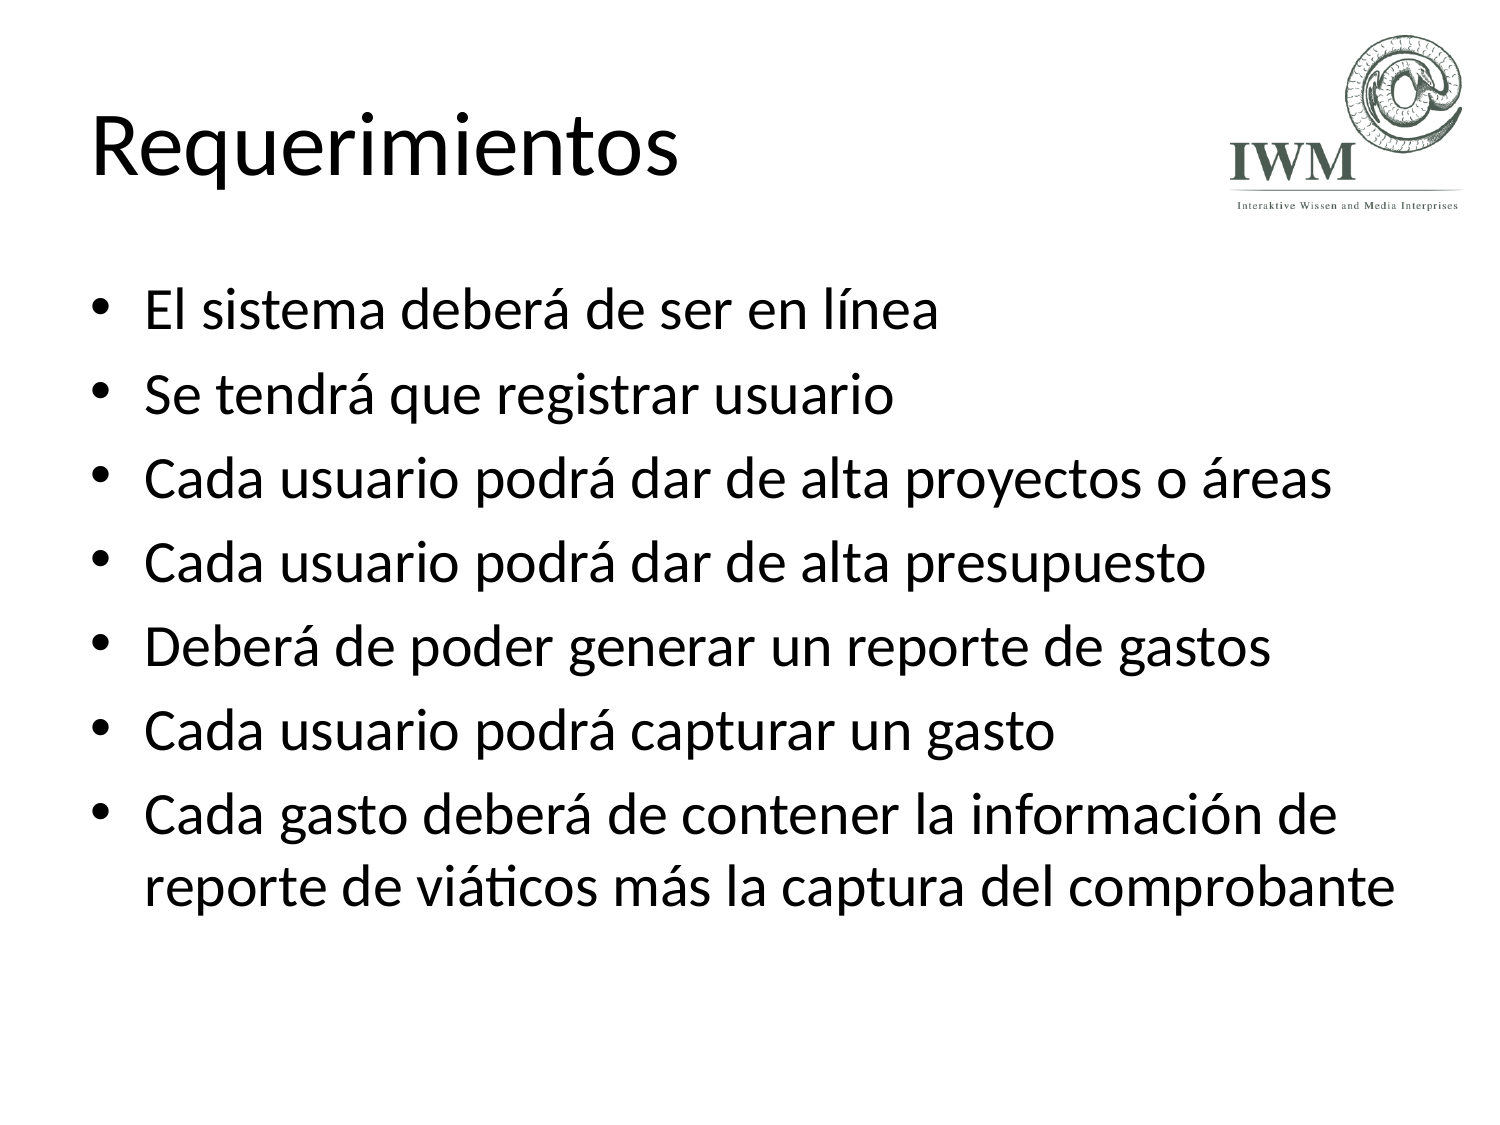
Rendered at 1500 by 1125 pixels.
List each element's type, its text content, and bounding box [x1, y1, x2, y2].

list El sistema deberá de ser en línea Se tendrá que registrar usuario Cada usuario podrá dar de alta proyectos o áreas Cada usuario podrá dar de alta presupuesto Deberá de poder generar un reporte de gastos Cada usuario podrá capturar un gasto Cada gasto deberá de contener la información de reporte de viáticos más la captura del comprobante [75, 262, 1425, 1005]
picture [1230, 34, 1462, 212]
title Requerimientos [75, 45, 1425, 233]
